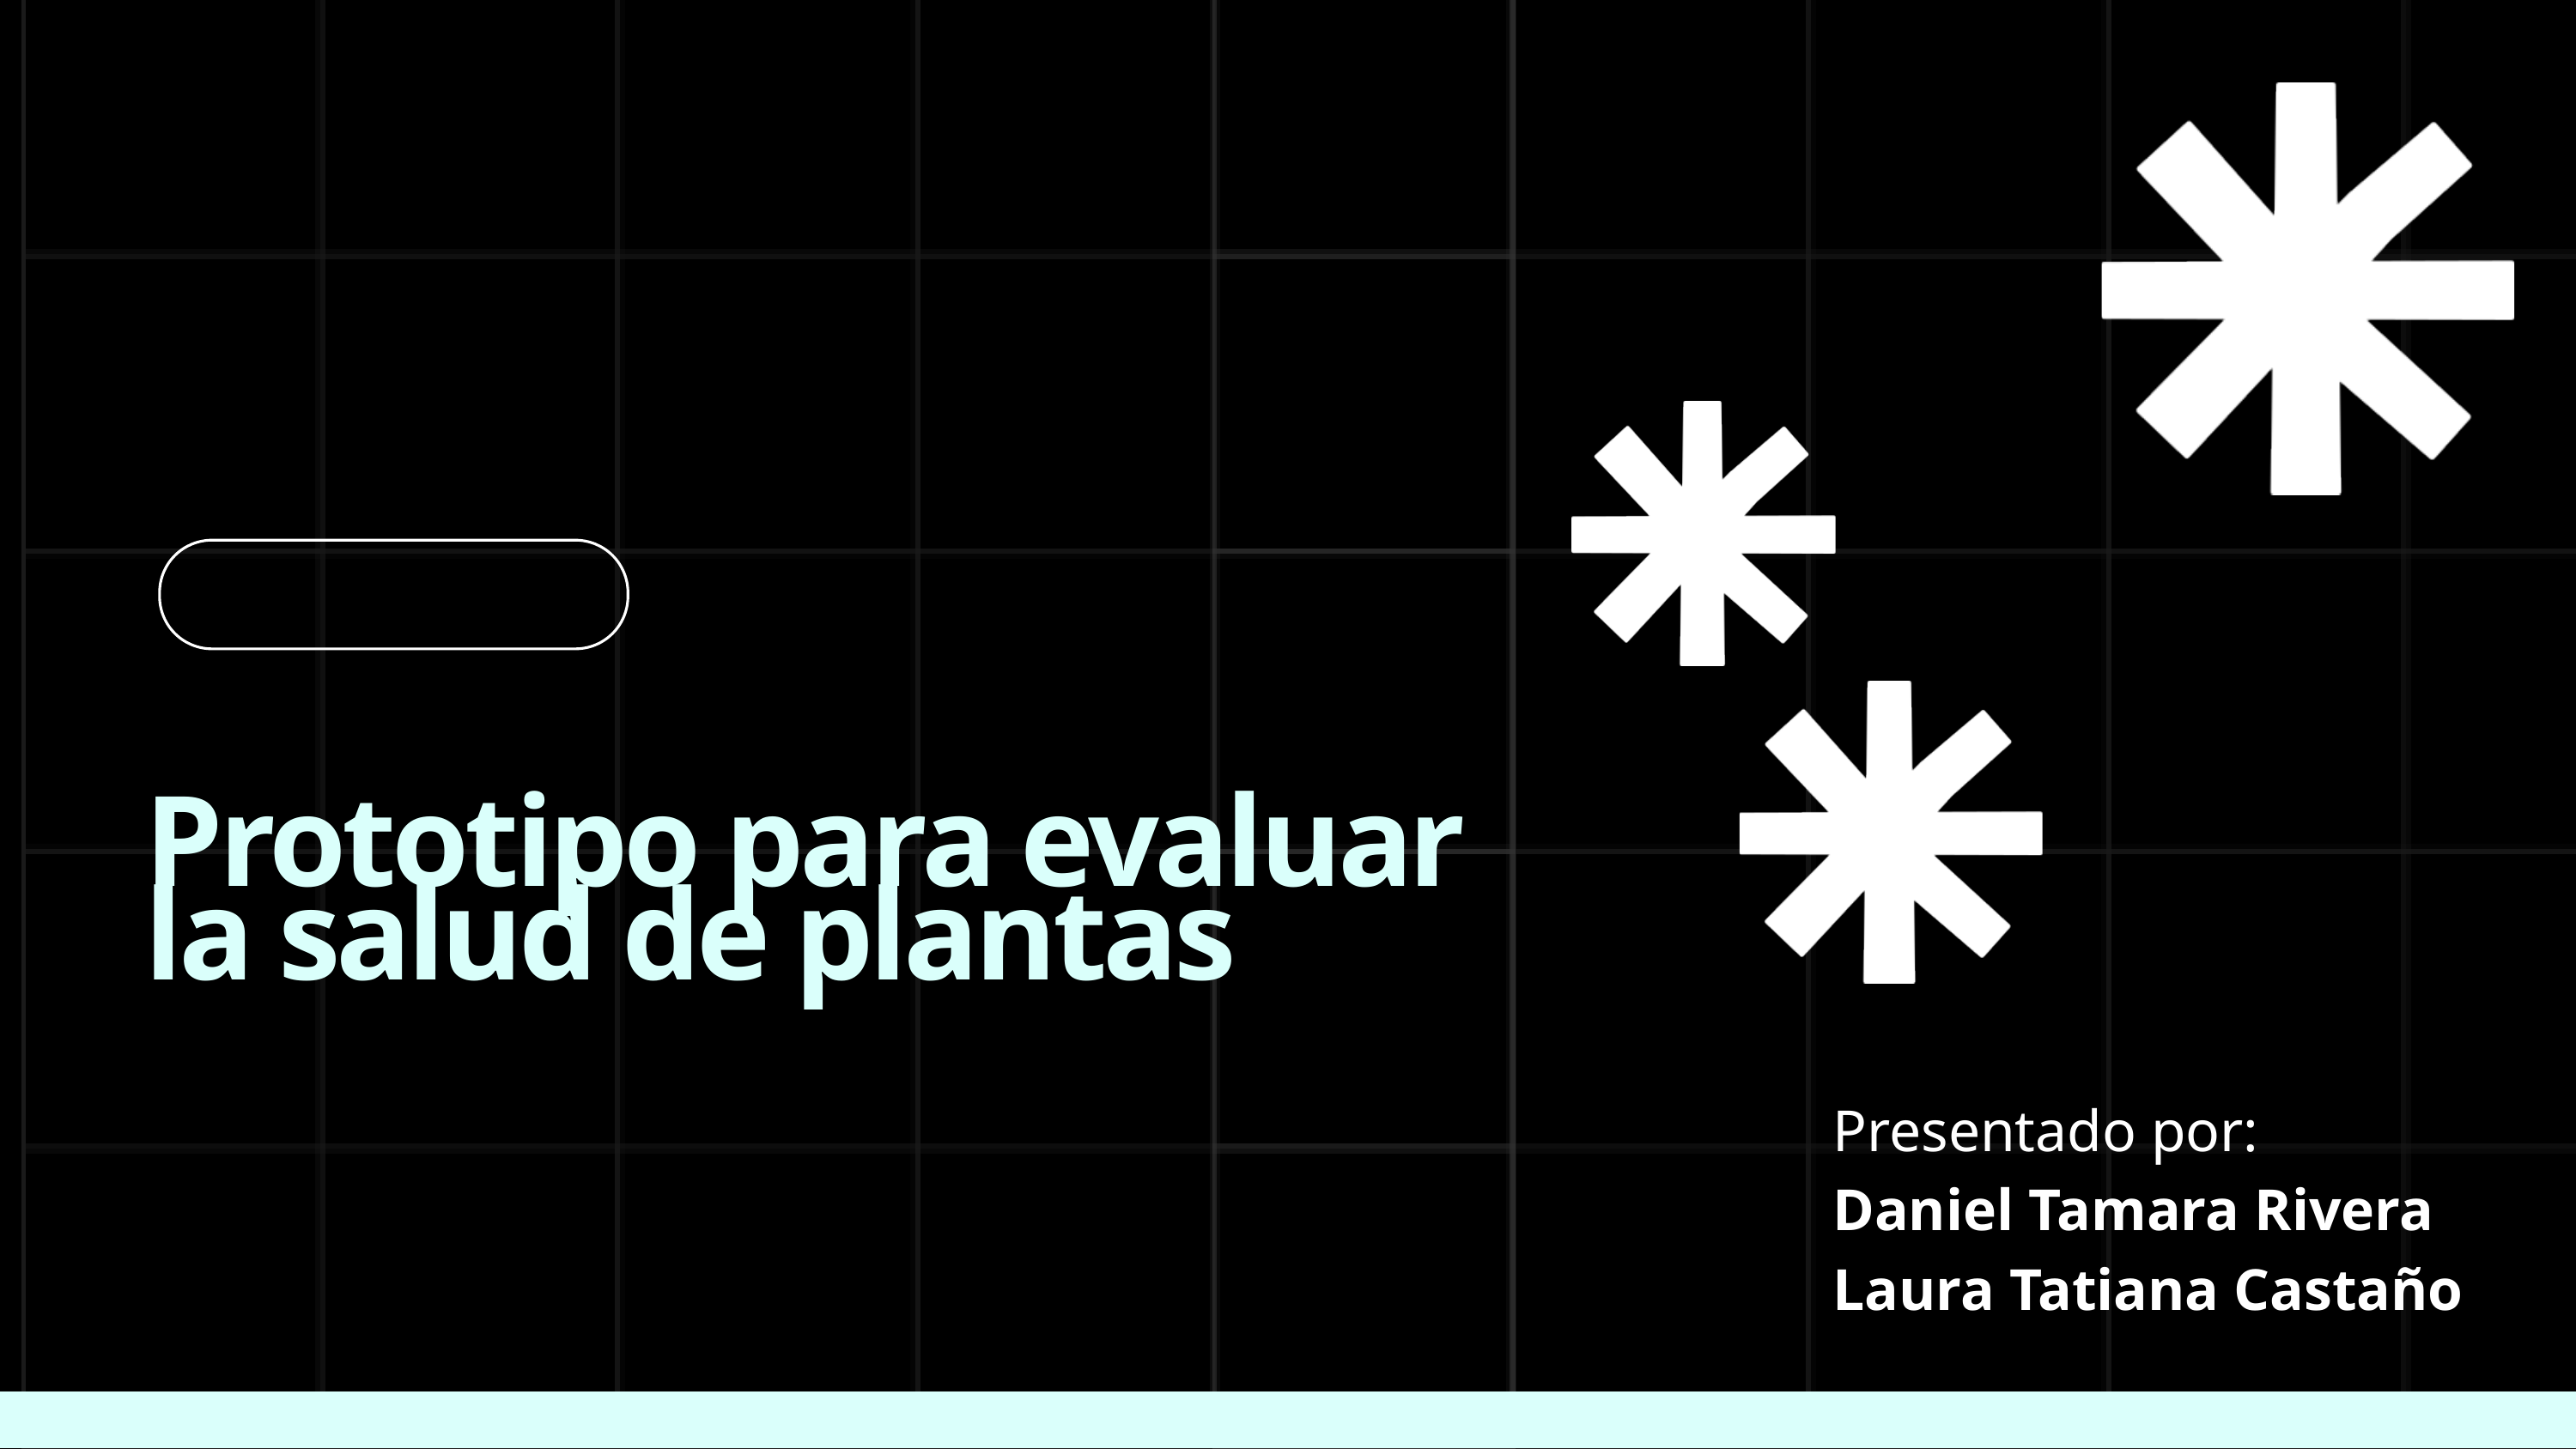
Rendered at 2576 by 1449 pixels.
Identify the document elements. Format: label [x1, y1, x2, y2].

text_box [159, 539, 629, 650]
text_box [0, 1391, 2576, 1449]
text_box [21, 0, 2576, 1391]
